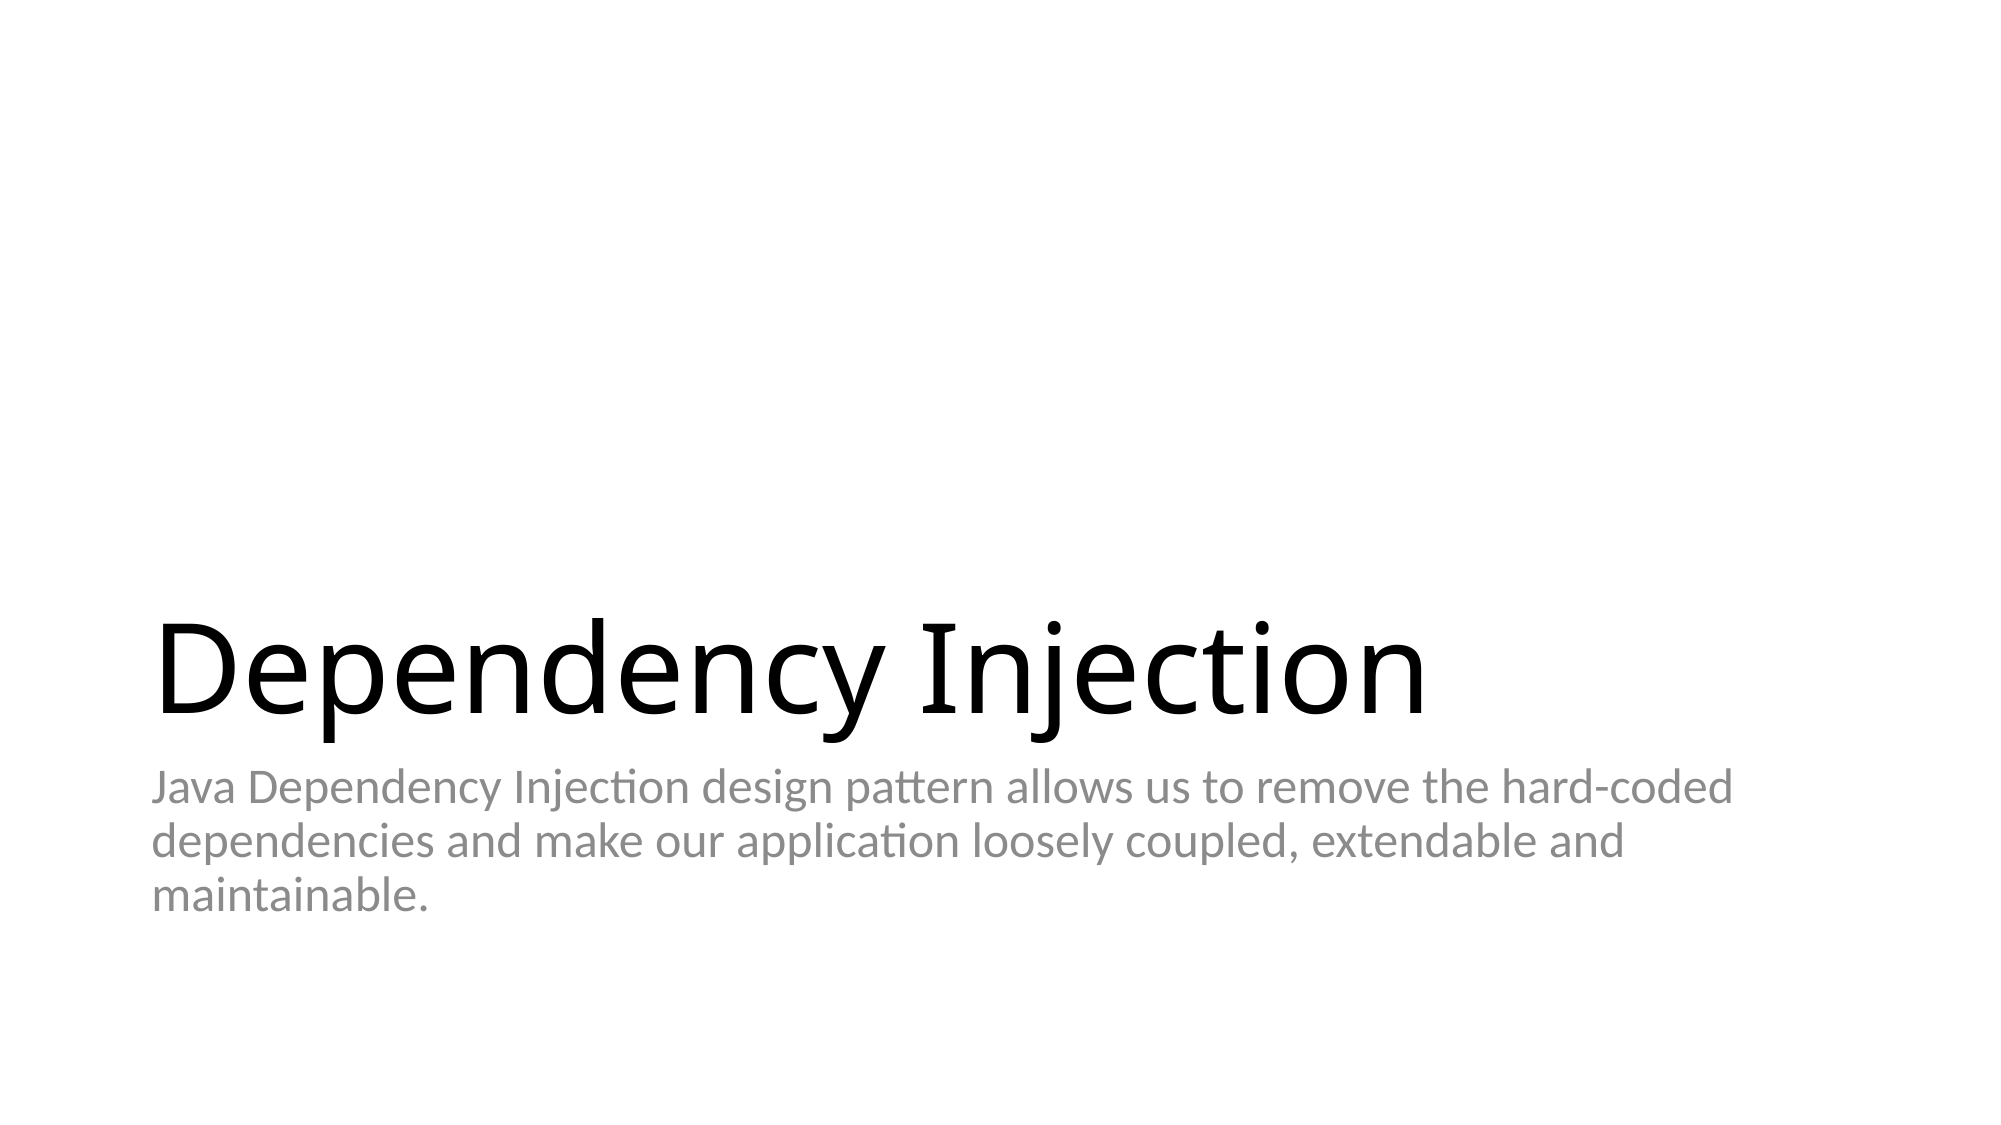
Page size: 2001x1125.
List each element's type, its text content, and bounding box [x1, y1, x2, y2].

title Dependency Injection [136, 280, 1862, 749]
list Java Dependency Injection design pattern allows us to remove the hard-coded dependencies and make our application loosely coupled, extendable and maintainable. [136, 752, 1862, 999]
